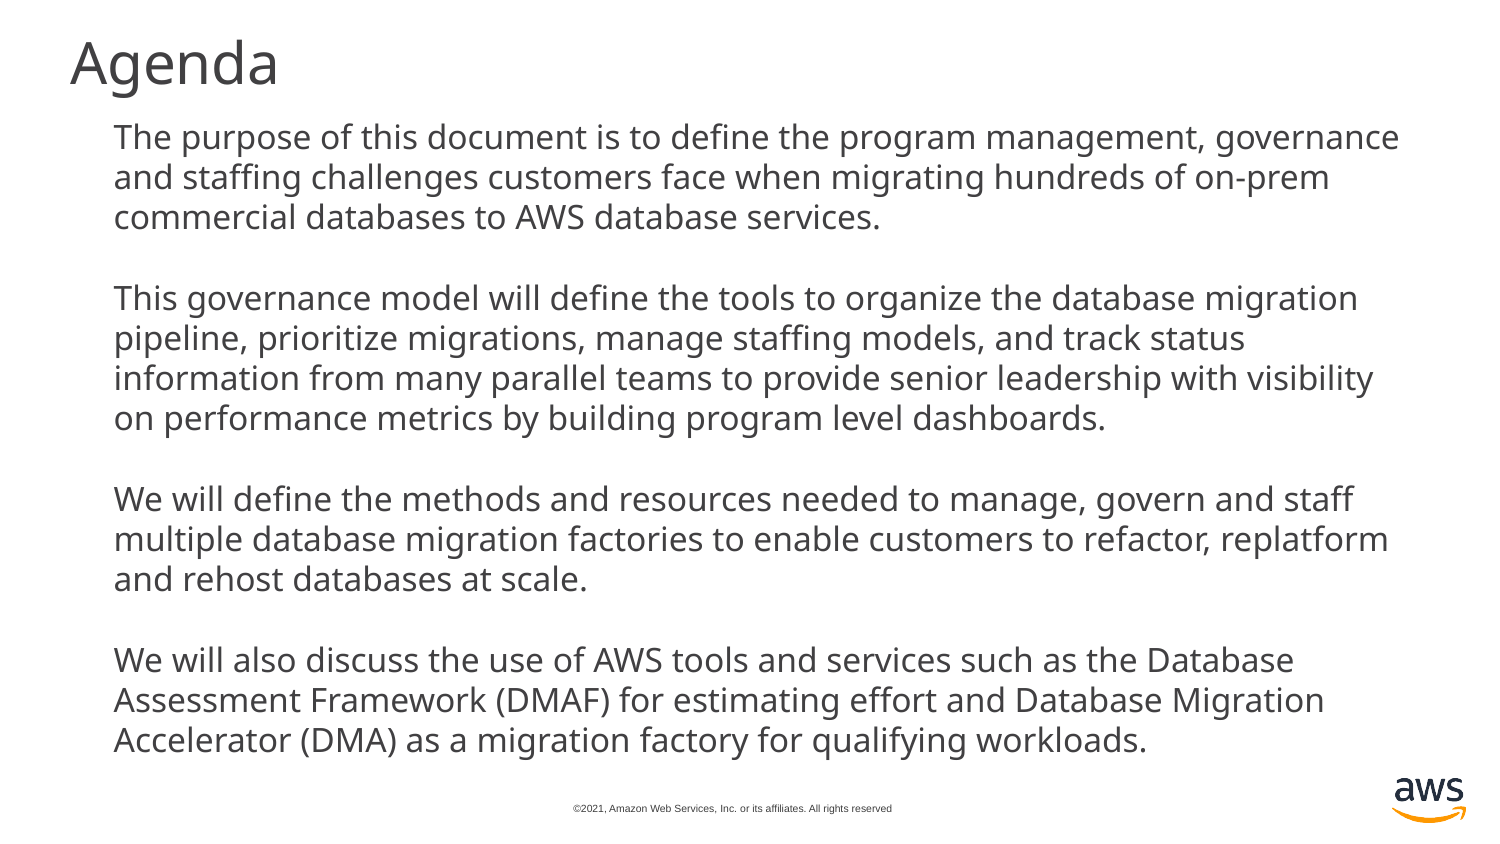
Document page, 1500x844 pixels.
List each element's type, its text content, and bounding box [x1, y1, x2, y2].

list The purpose of this document is to define the program management, governance and staffing challenges customers face when migrating hundreds of on-prem commercial databases to AWS database services. This governance model will define the tools to organize the database migration pipeline, prioritize migrations, manage staffing models, and track status information from many parallel teams to provide senior leadership with visibility on performance metrics by building program level dashboards. We will define the methods and resources needed to manage, govern and staff multiple database migration factories to enable customers to refactor, replatform and rehost databases at scale. We will also discuss the use of AWS tools and services such as the Database Assessment Framework (DMAF) for estimating effort and Database Migration Accelerator (DMA) as a migration factory for qualifying workloads. [98, 108, 1417, 775]
title Agenda [55, 18, 1402, 109]
picture [1392, 778, 1466, 823]
